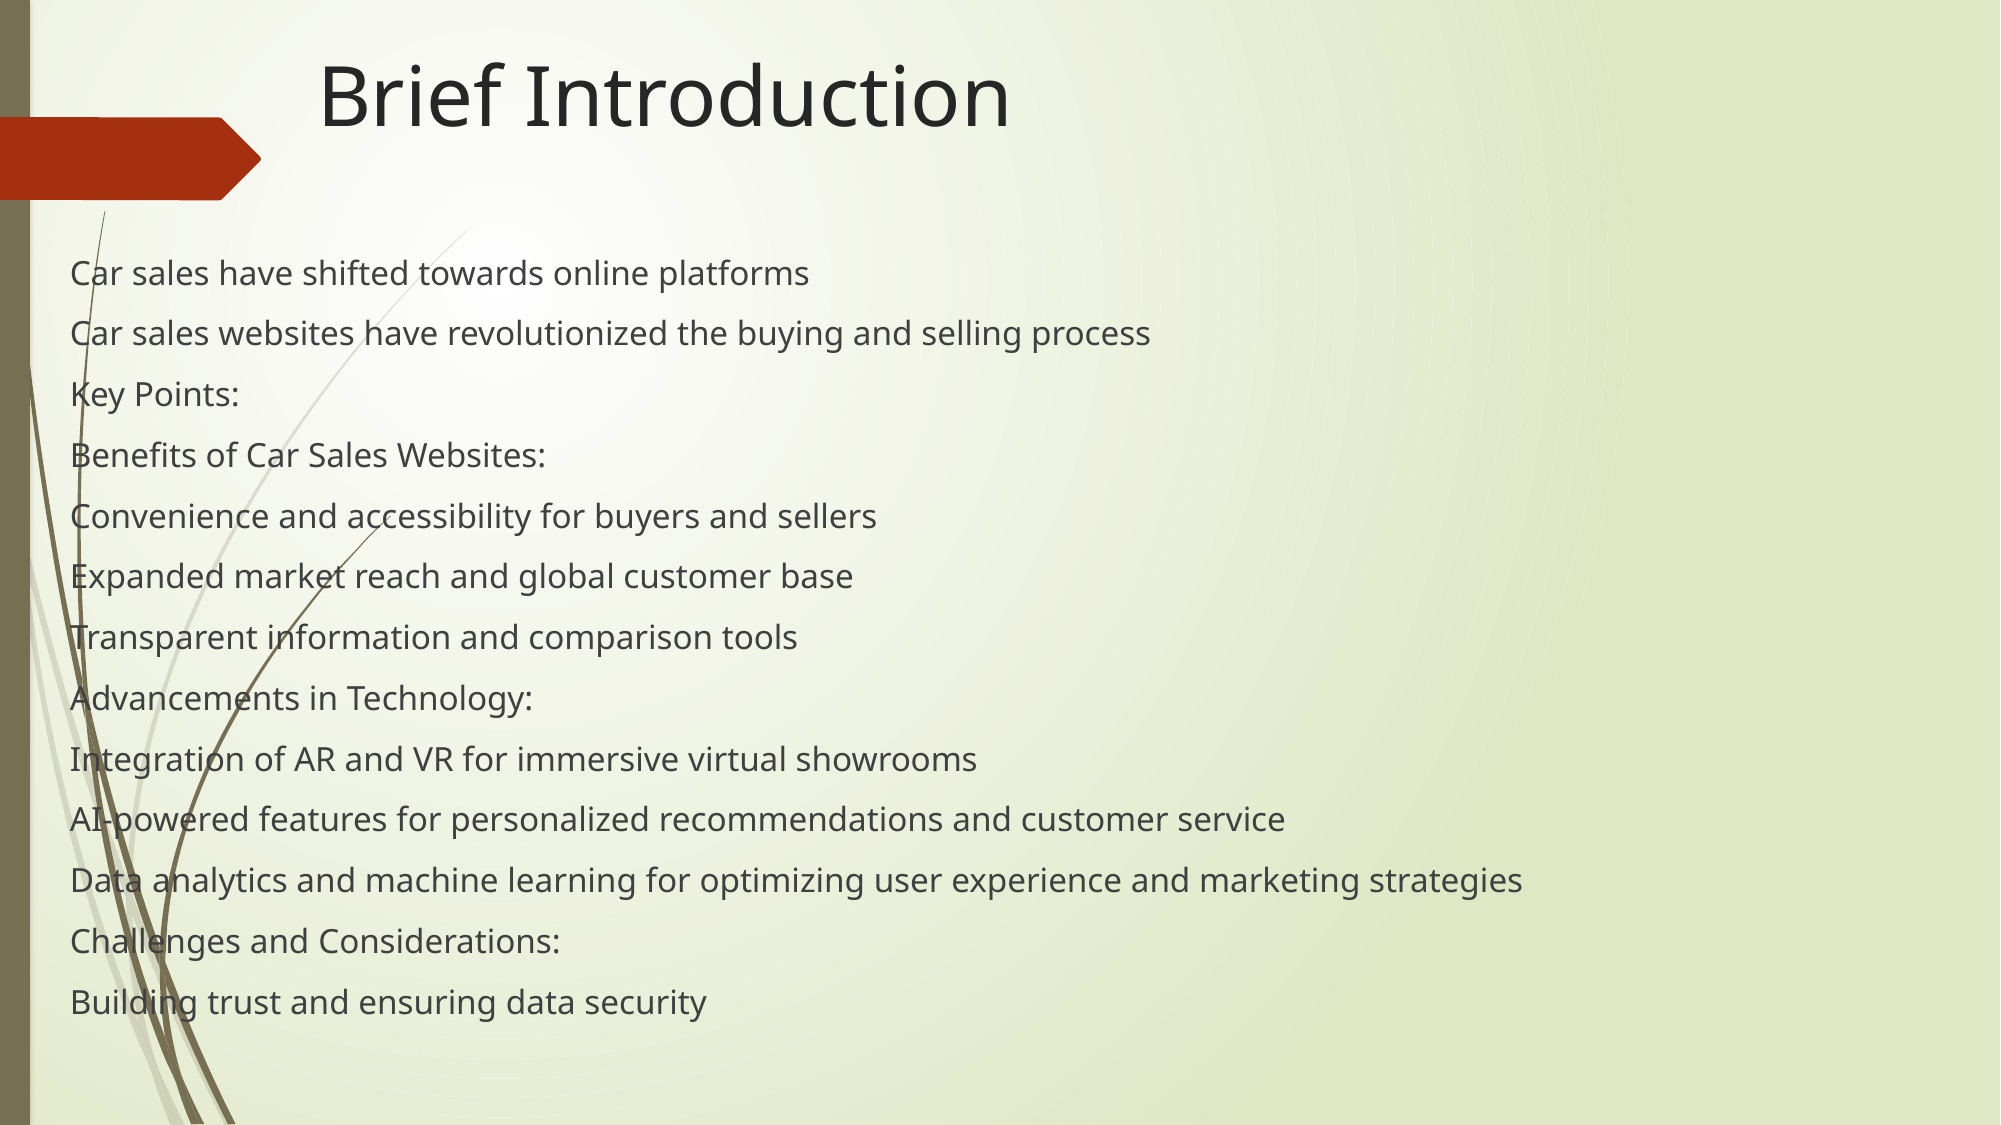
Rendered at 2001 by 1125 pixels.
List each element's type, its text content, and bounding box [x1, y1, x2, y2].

title Brief Introduction [302, 35, 1713, 180]
list Car sales have shifted towards online platforms Car sales websites have revolutionized the buying and selling process Key Points: Benefits of Car Sales Websites: Convenience and accessibility for buyers and sellers Expanded market reach and global customer base Transparent information and comparison tools Advancements in Technology: Integration of AR and VR for immersive virtual showrooms AI-powered features for personalized recommendations and customer service Data analytics and machine learning for optimizing user experience and marketing strategies Challenges and Considerations: Building trust and ensuring data security [54, 244, 1960, 1060]
